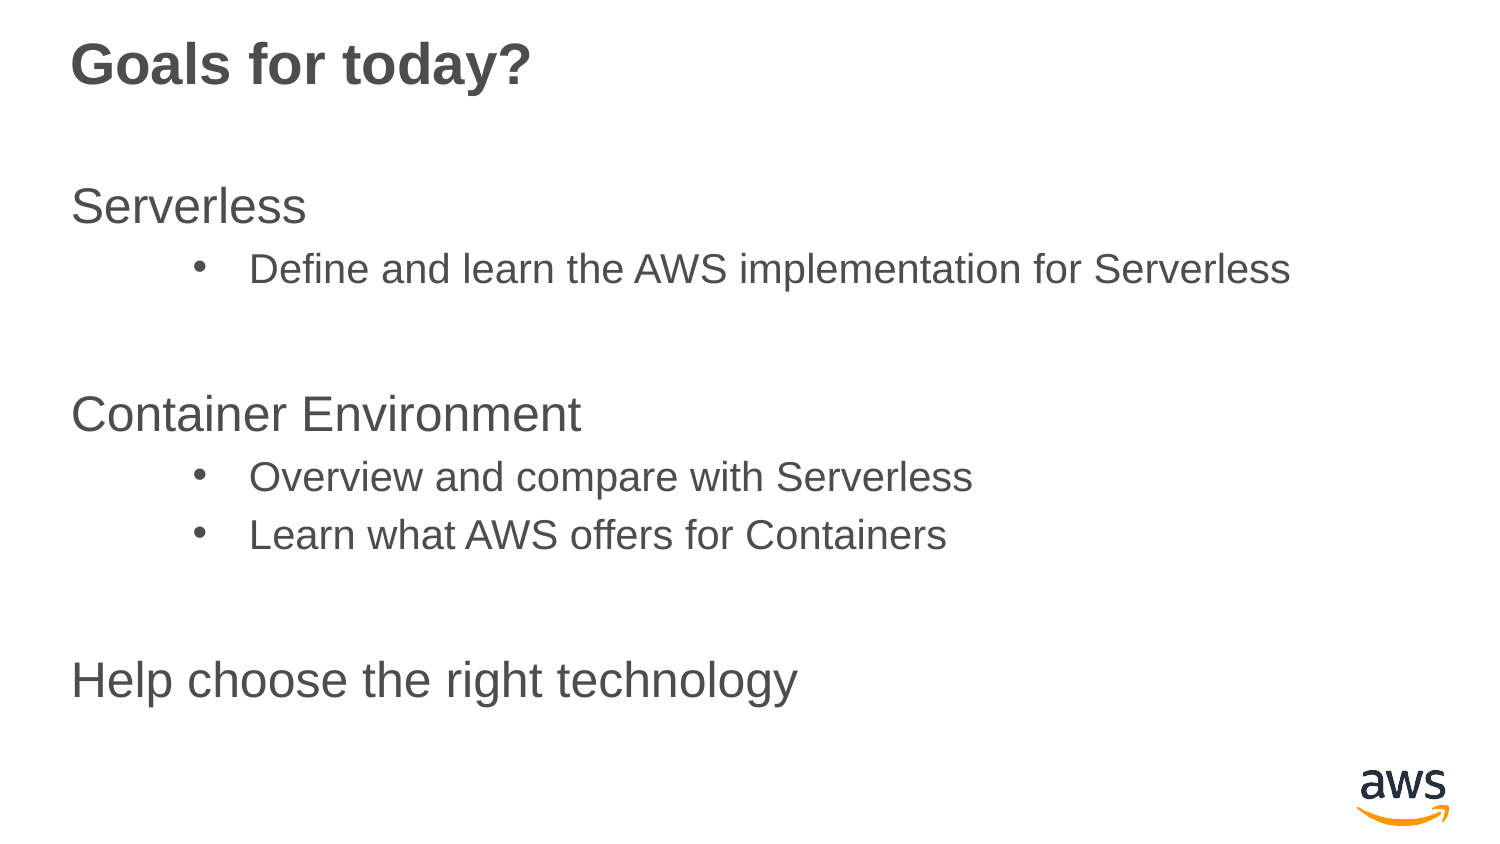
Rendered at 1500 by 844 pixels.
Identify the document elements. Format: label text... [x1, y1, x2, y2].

title Goals for today? [55, 18, 1402, 109]
list Serverless Define and learn the AWS implementation for Serverless Container Environment Overview and compare with Serverless Learn what AWS offers for Containers Help choose the right technology [55, 165, 1402, 749]
picture [1357, 770, 1449, 826]
